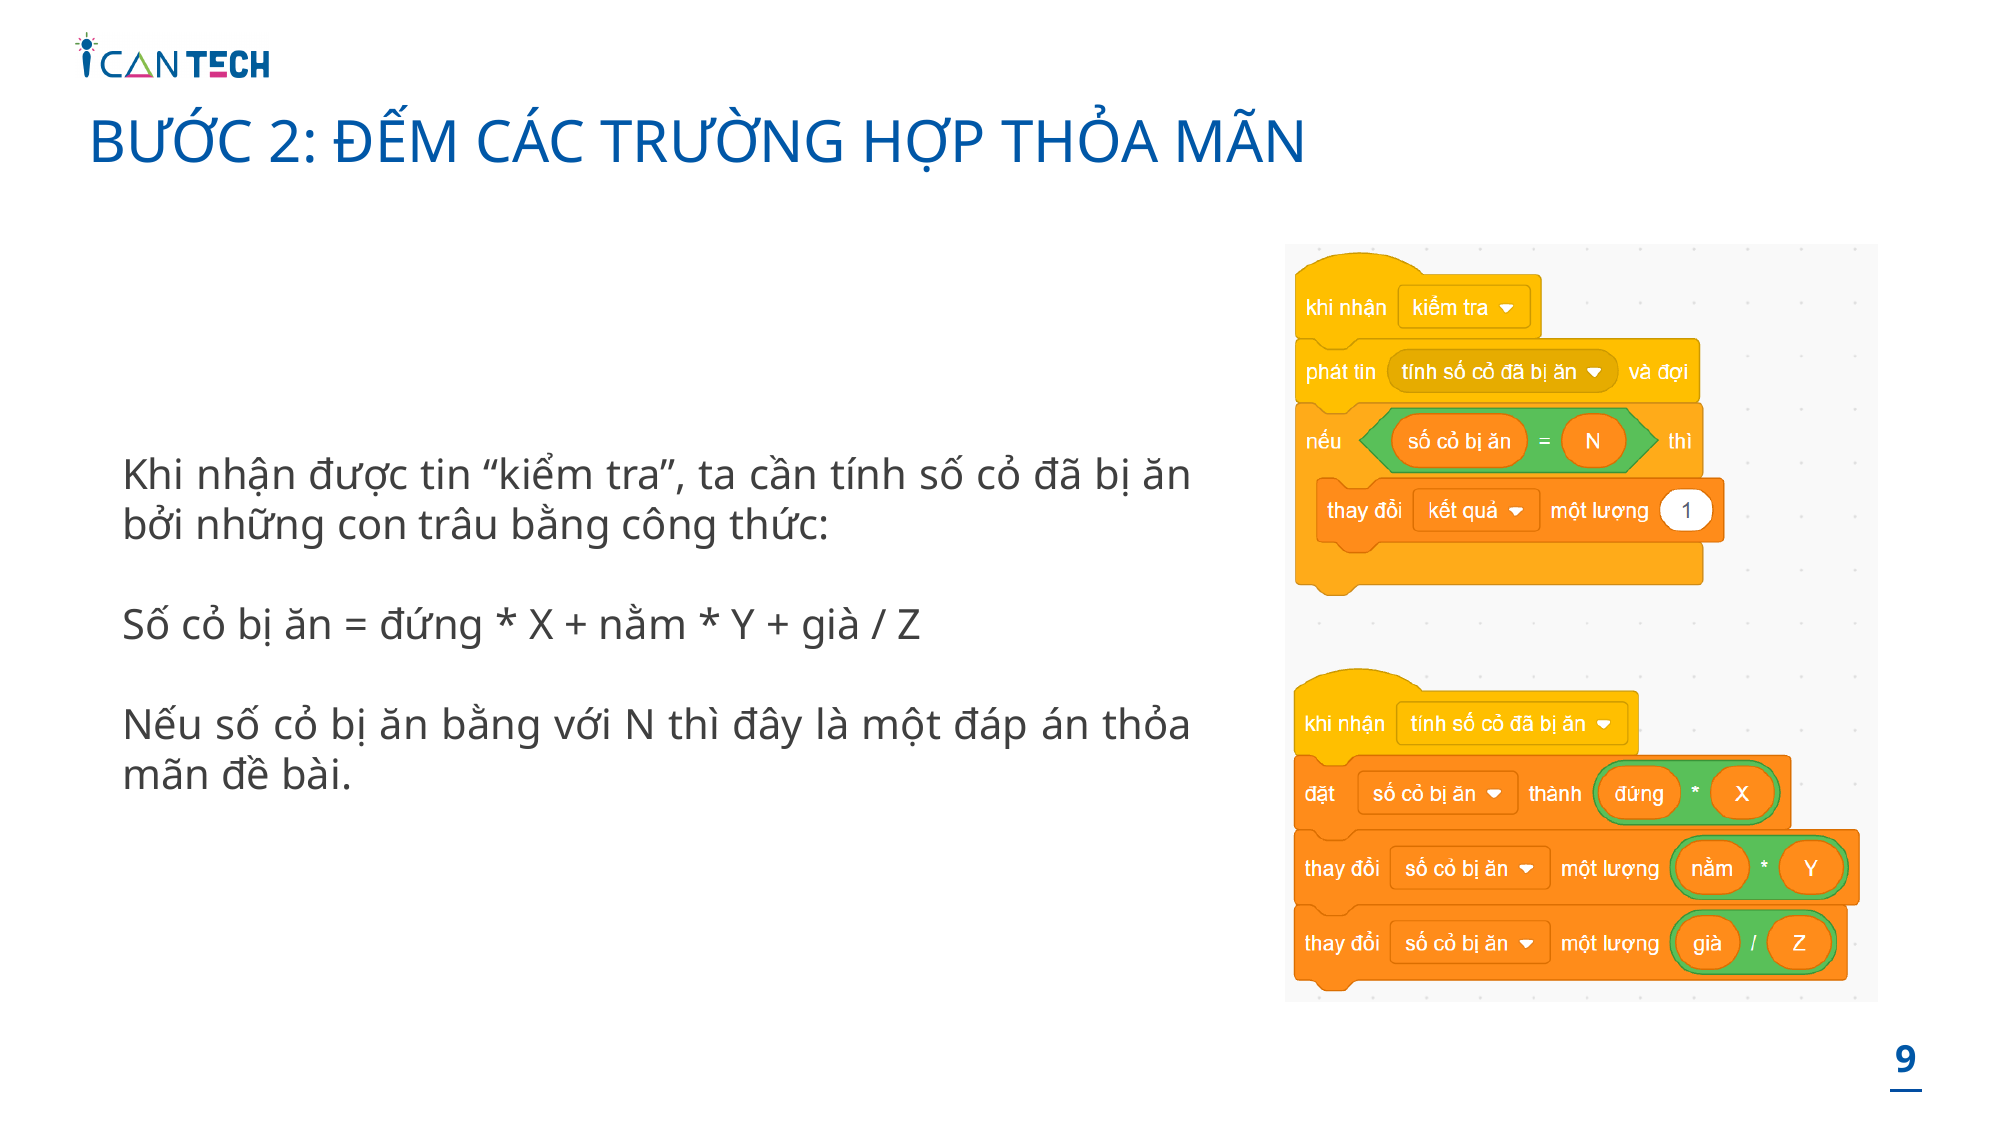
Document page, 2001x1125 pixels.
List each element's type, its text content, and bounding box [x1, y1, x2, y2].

title BƯỚC 2: ĐẾM CÁC TRƯỜNG HỢP THỎA MÃN [73, 97, 1846, 259]
text_box Khi nhận được tin “kiểm tra”, ta cần tính số cỏ đã bị ăn bởi những con trâu bằng công thức: Số cỏ bị ăn = đứng * X + nằm * Y + già / Z Nếu số cỏ bị ăn bằng với N thì đây là một đáp án thỏa mãn đề bài. [122, 562, 1193, 684]
picture [1285, 244, 1878, 1002]
picture [75, 32, 269, 78]
slide_number 9 [1859, 1031, 1953, 1091]
